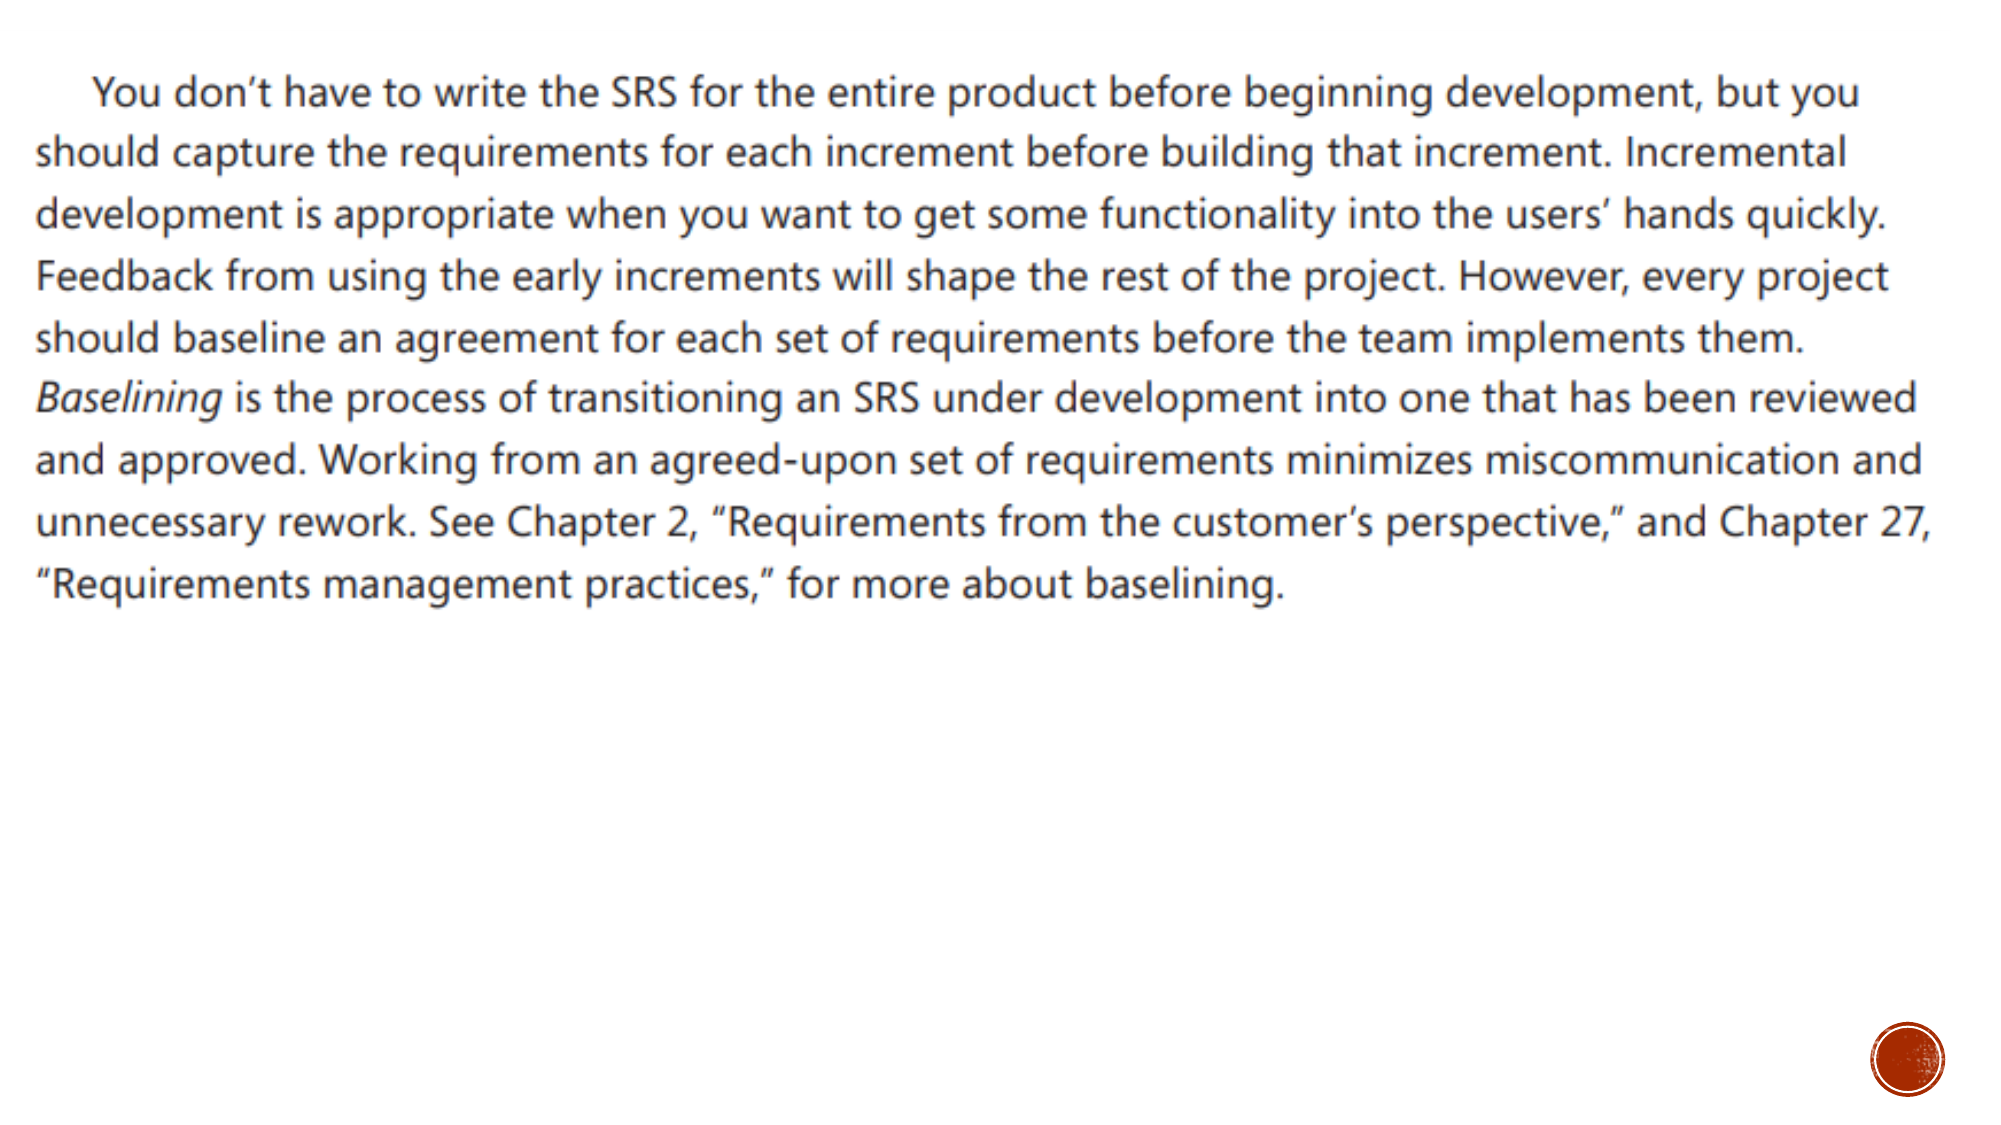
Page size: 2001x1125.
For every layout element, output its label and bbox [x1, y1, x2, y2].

picture [0, 29, 1952, 616]
